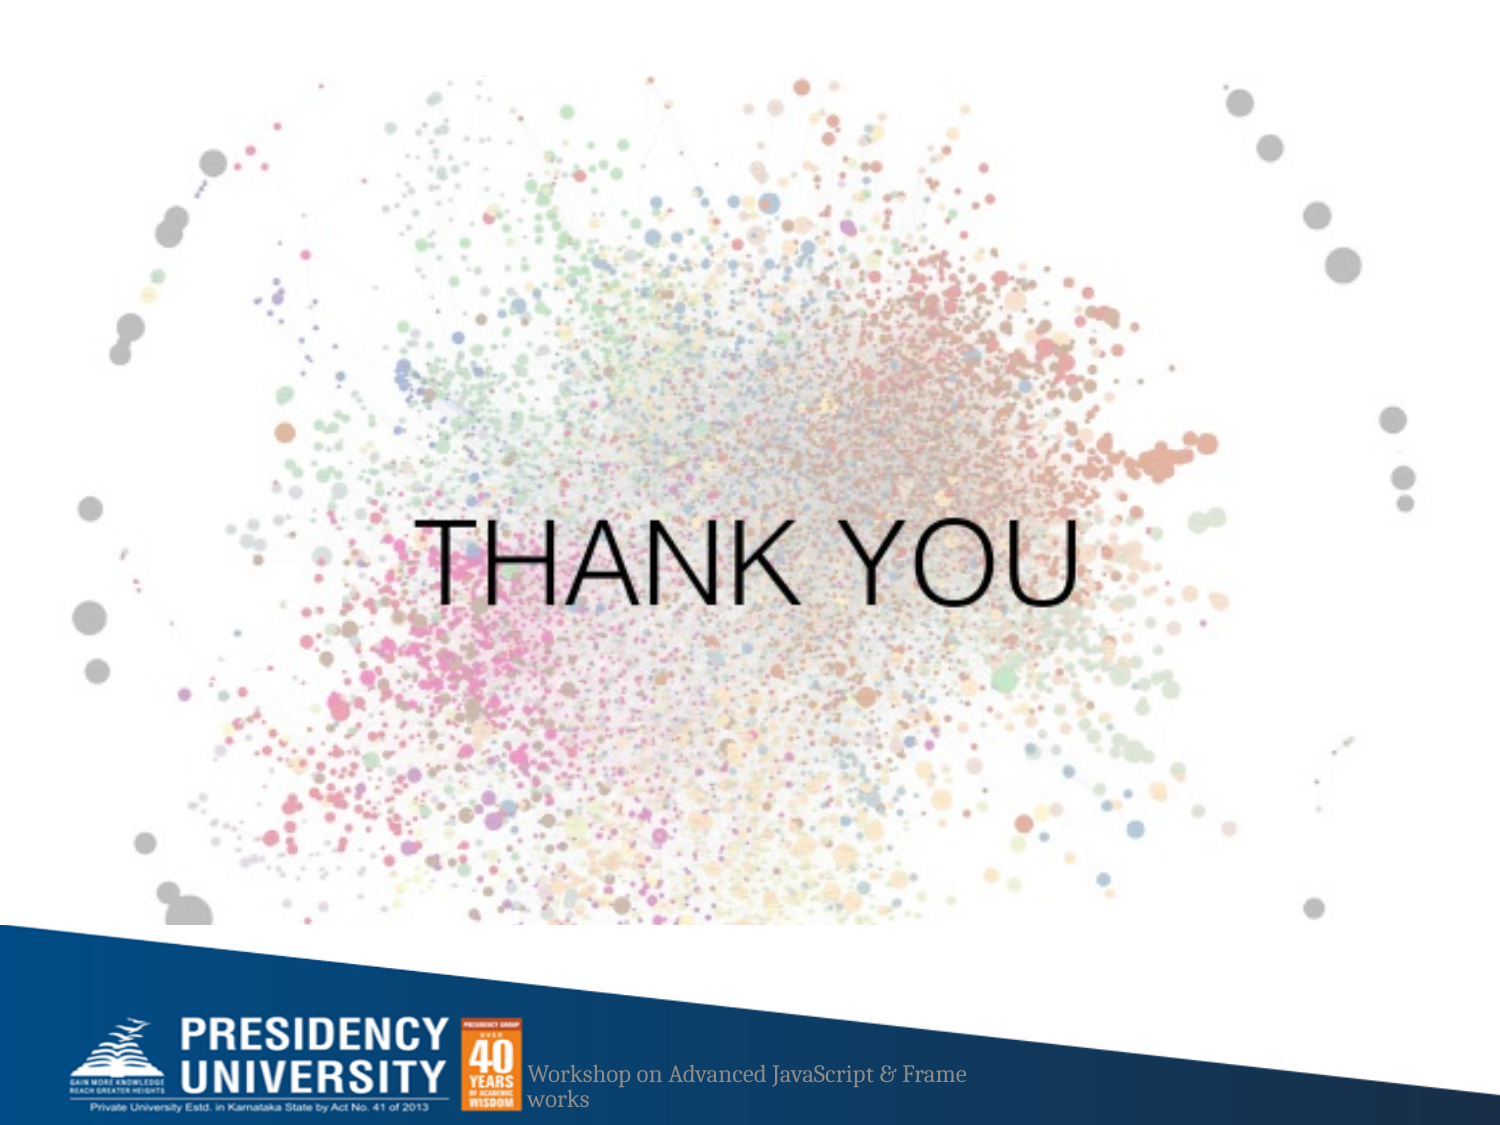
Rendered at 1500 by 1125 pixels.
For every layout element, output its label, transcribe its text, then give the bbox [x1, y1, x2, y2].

picture [0, 74, 1500, 1125]
footer Workshop on Advanced JavaScript & Frameworks [512, 1042, 988, 1103]
